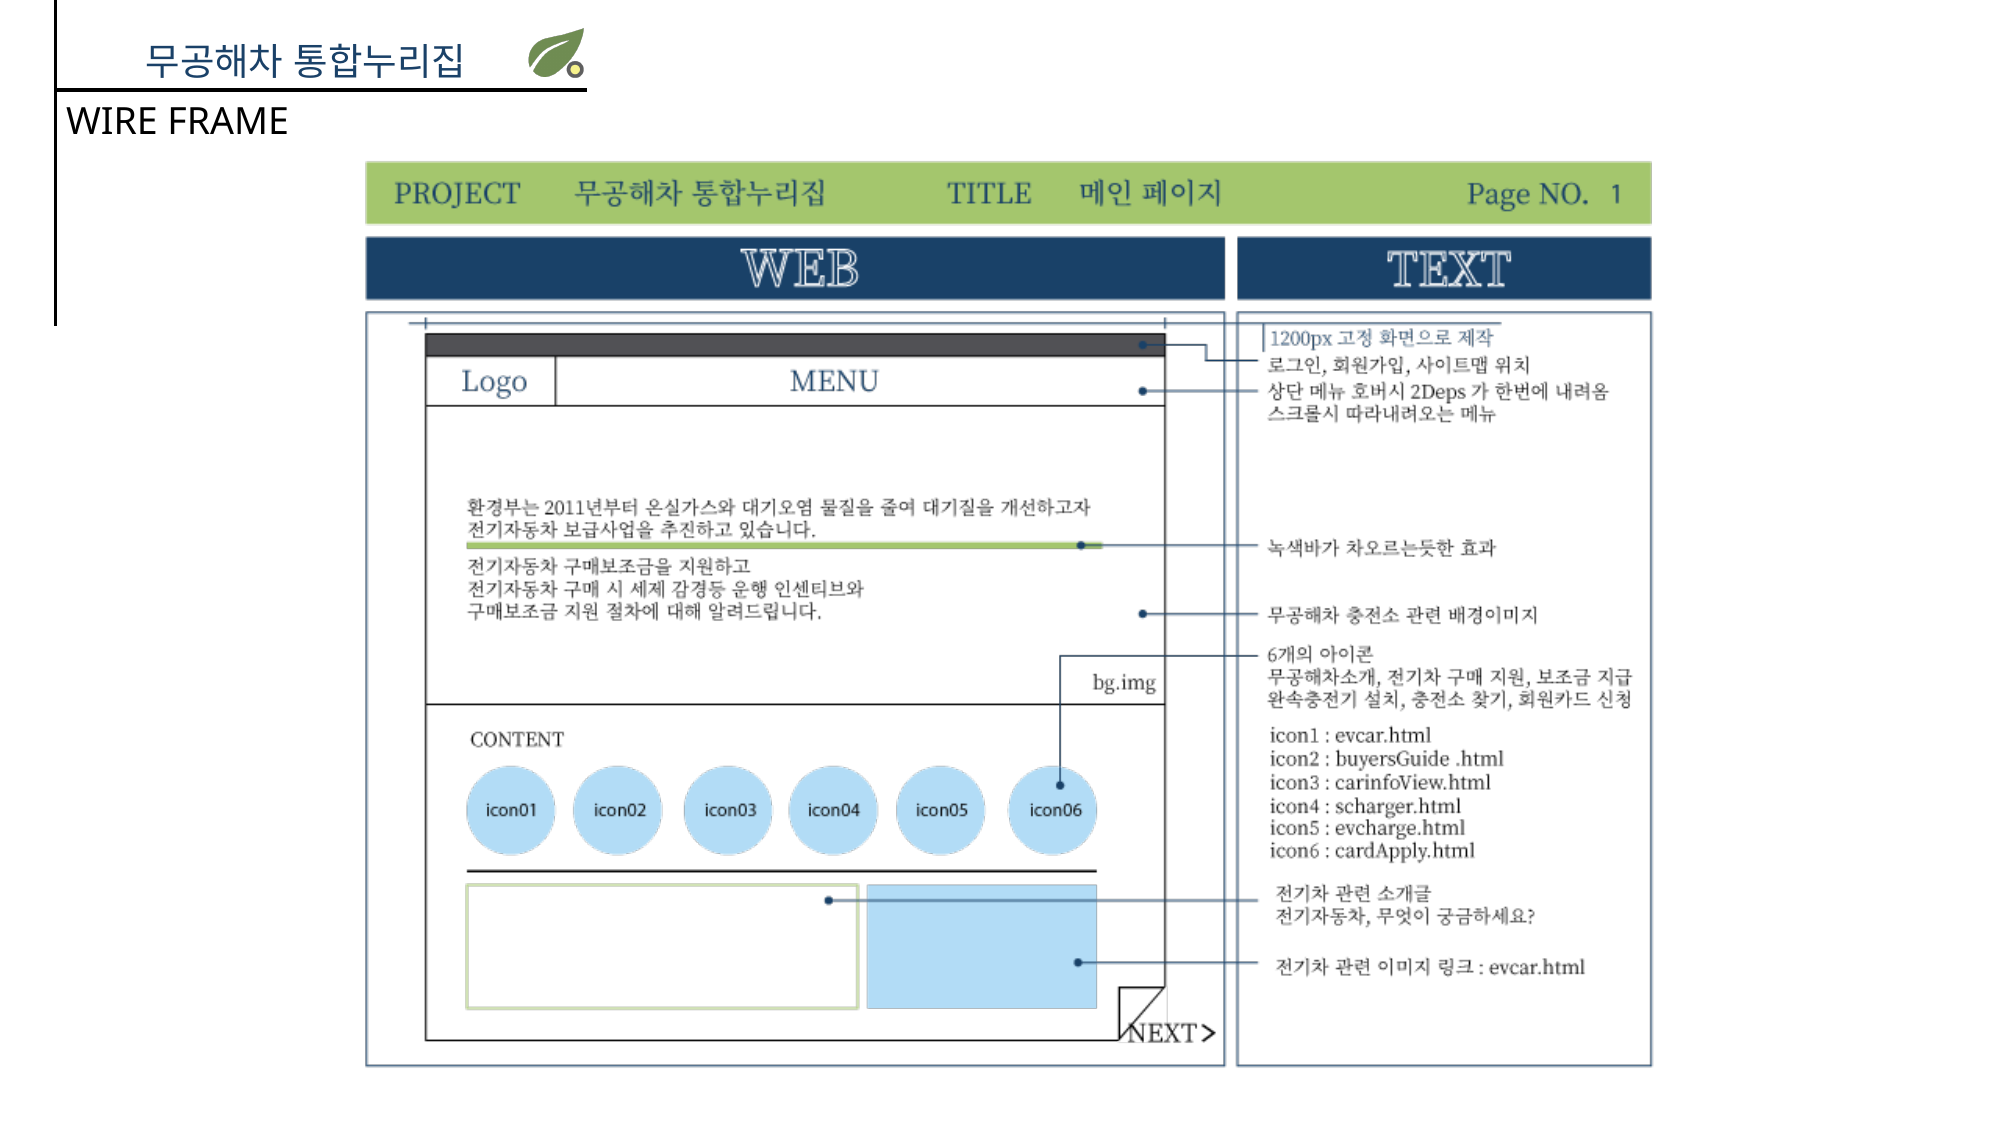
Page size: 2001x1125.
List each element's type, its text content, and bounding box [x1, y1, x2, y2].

text_box 무공해차 통합누리집 [130, 30, 482, 88]
text_box WIRE FRAME [57, 92, 304, 150]
picture [350, 149, 1666, 1079]
picture [527, 24, 587, 84]
